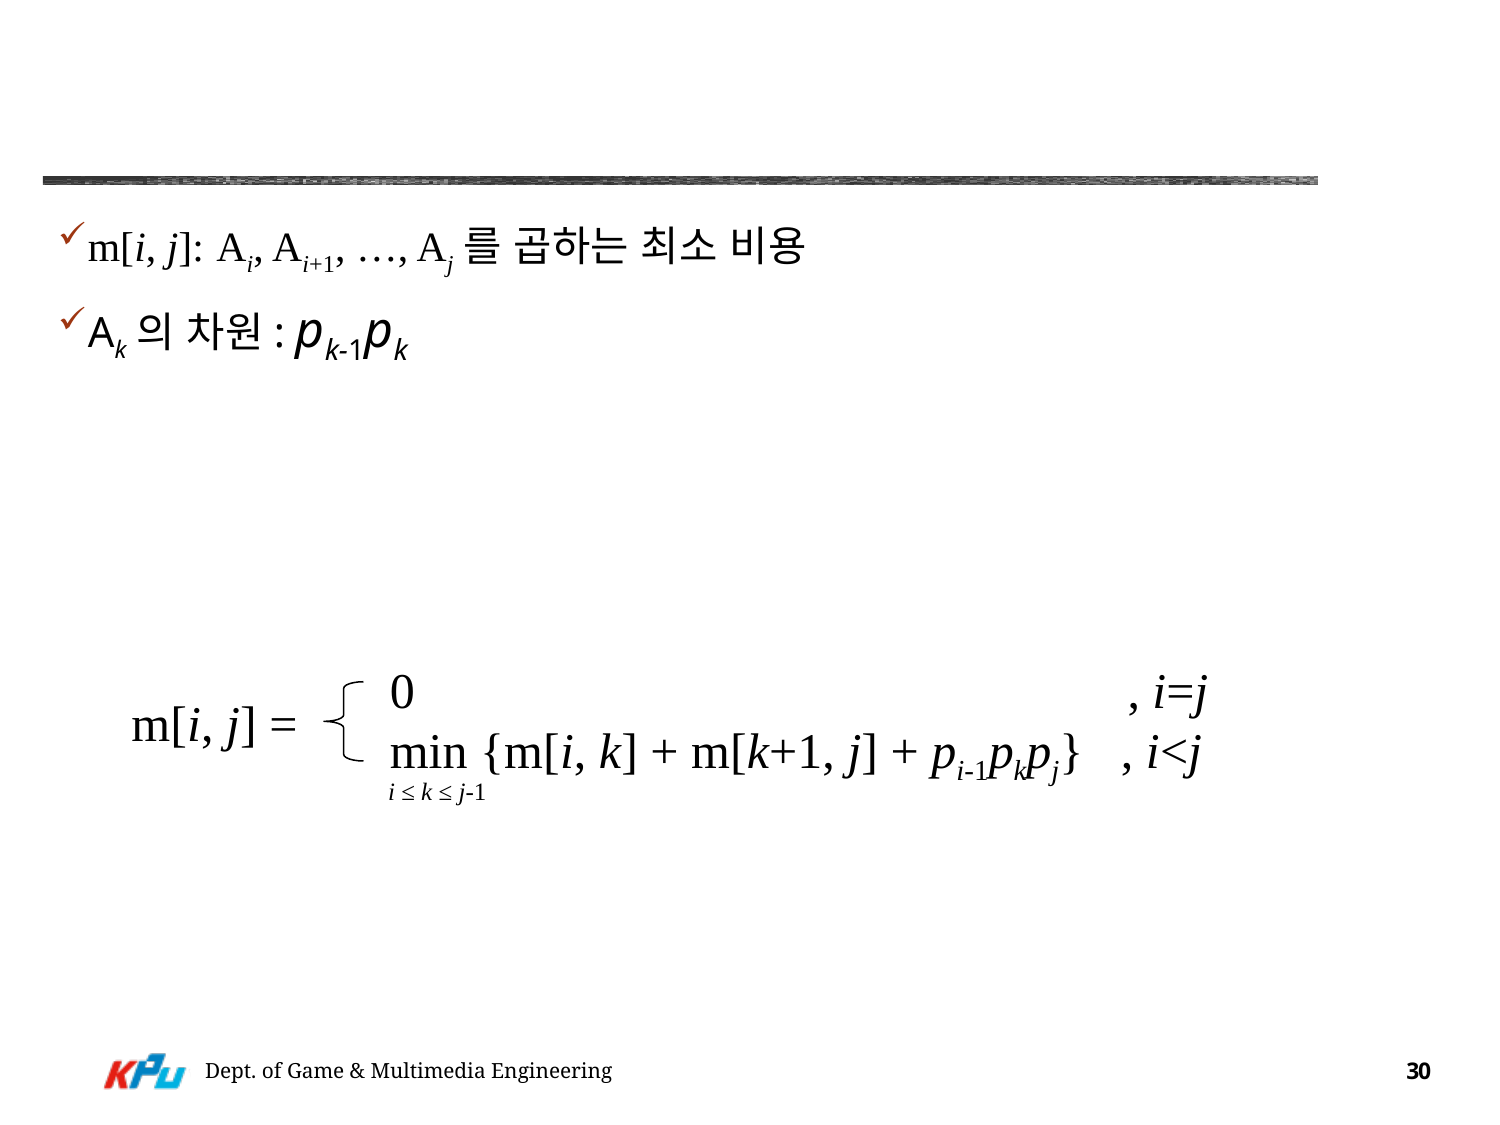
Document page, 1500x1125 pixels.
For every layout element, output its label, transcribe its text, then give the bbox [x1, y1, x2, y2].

list m[i, j]: Ai, Ai+1, …, Aj를 곱하는 최소 비용 Ak의 차원: pk-1pk [42, 207, 1458, 1013]
picture [92, 1030, 191, 1120]
text_box m[i, j] = [116, 683, 313, 759]
slide_number 30 [1379, 1042, 1459, 1103]
text_box 0 , i=j min {m[i, k] + m[k+1, j] + pi-1pkpj} , i<j [374, 650, 1451, 794]
text_box [323, 681, 364, 761]
footer Dept. of Game & Multimedia Engineering [190, 1042, 879, 1103]
text_box i ≤ k ≤ j-1 [373, 767, 502, 813]
